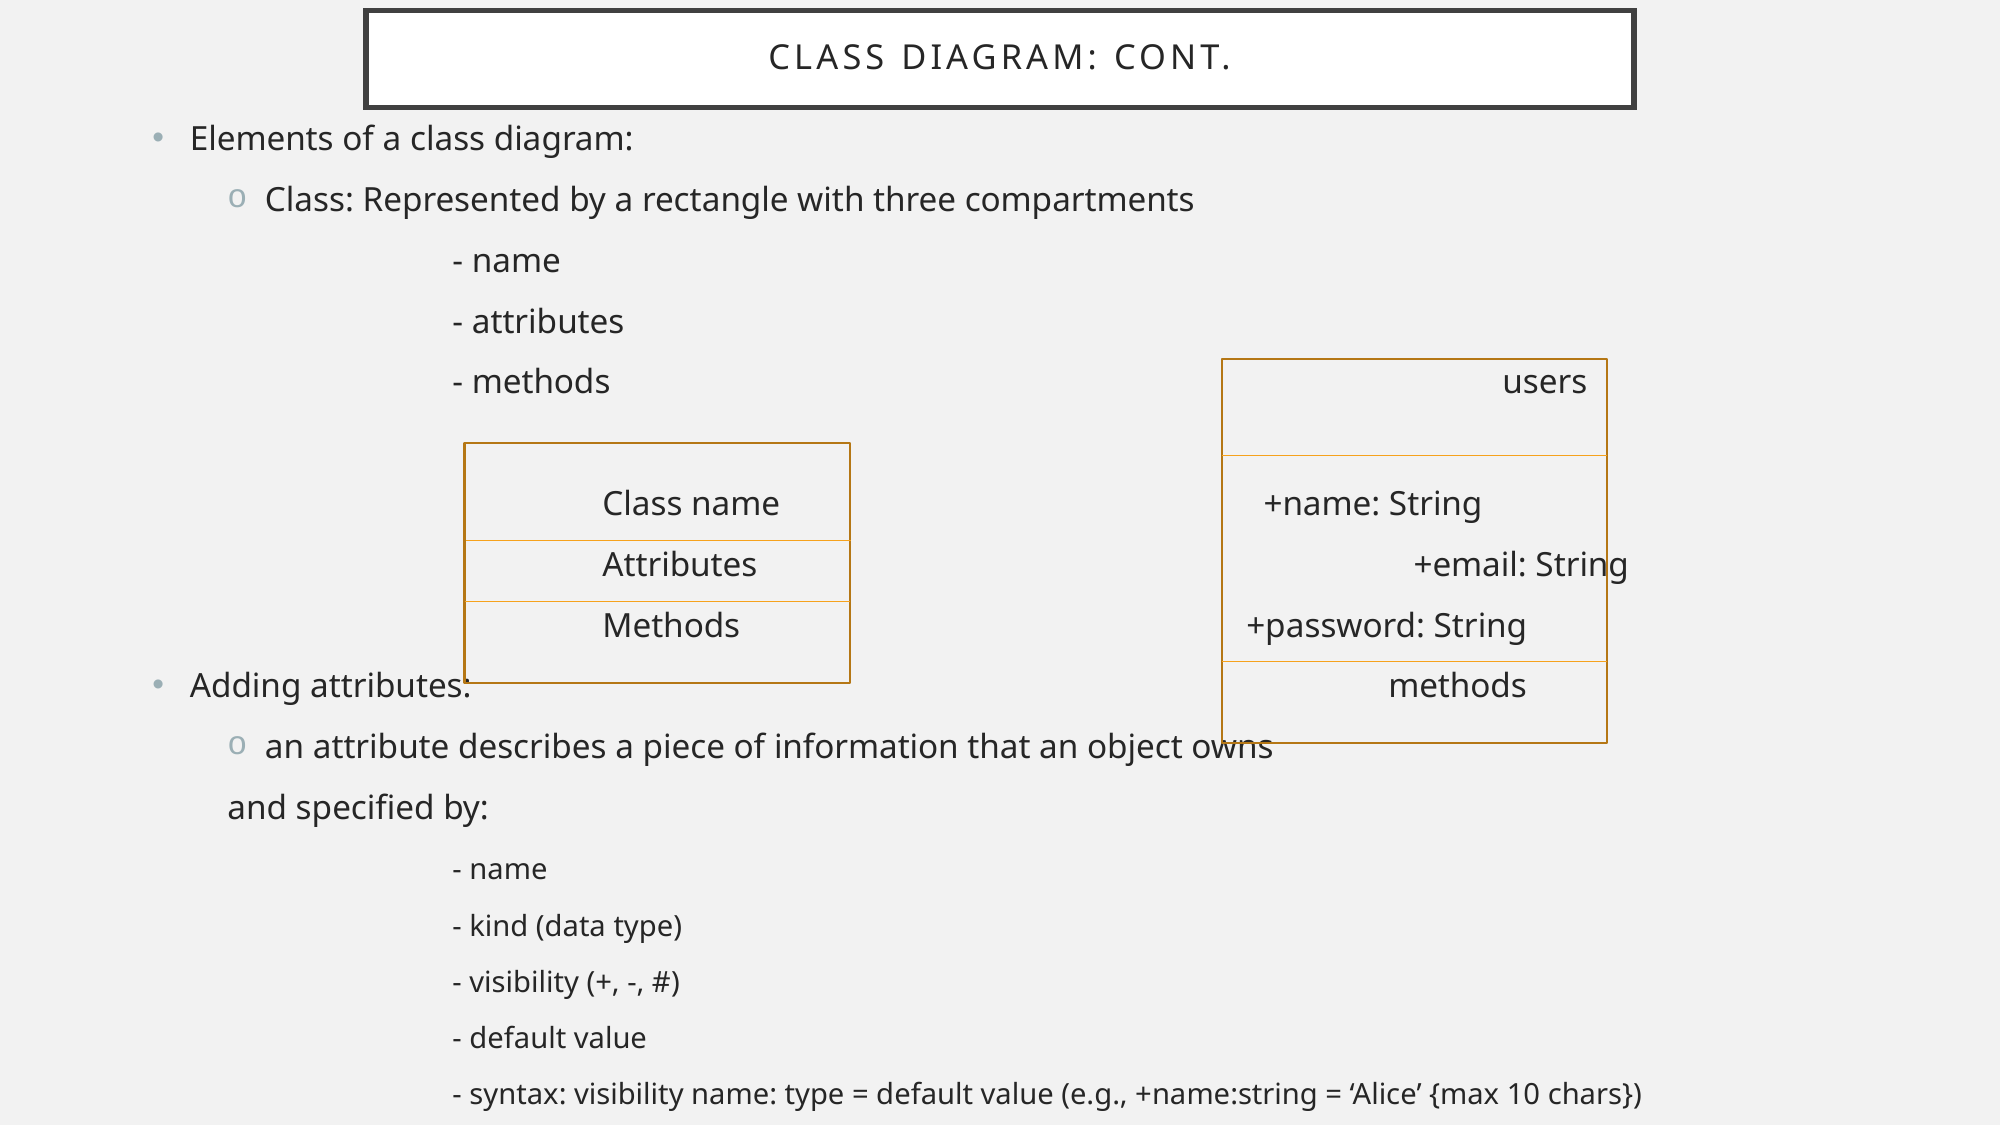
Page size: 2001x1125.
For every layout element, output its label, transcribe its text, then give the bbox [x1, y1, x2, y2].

text_box [1221, 456, 1608, 661]
text_box [1221, 358, 1608, 455]
text_box [463, 442, 851, 684]
text_box [1221, 662, 1608, 744]
list Elements of a class diagram: Class: Represented by a rectangle with three compartments - name - attributes - methods users Class name +name: String Attributes +email: String Methods +password: String Adding attributes: methods an attribute describes a piece of information that an object owns and specified by: - name - kind (data type) - visibility (+, -, #) - default value - syntax: visibility name: type = default value (e.g., +name:string = ‘Alice’ {max 10 chars}) [137, 49, 1863, 719]
title Class diagram: cont. [363, 8, 1637, 49]
